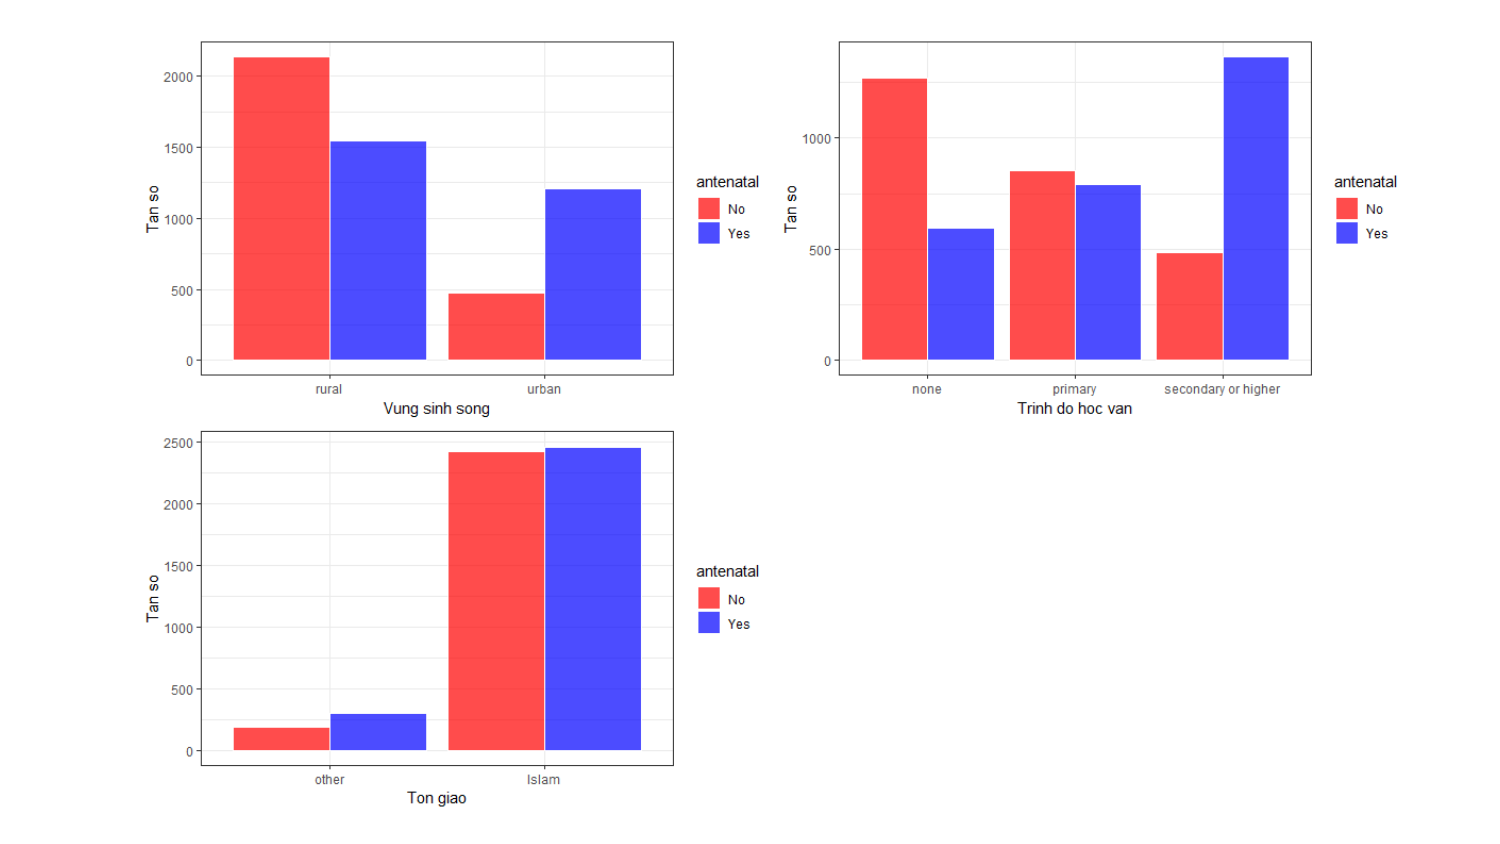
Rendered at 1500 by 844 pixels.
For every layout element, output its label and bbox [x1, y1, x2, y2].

picture [137, 34, 1413, 814]
